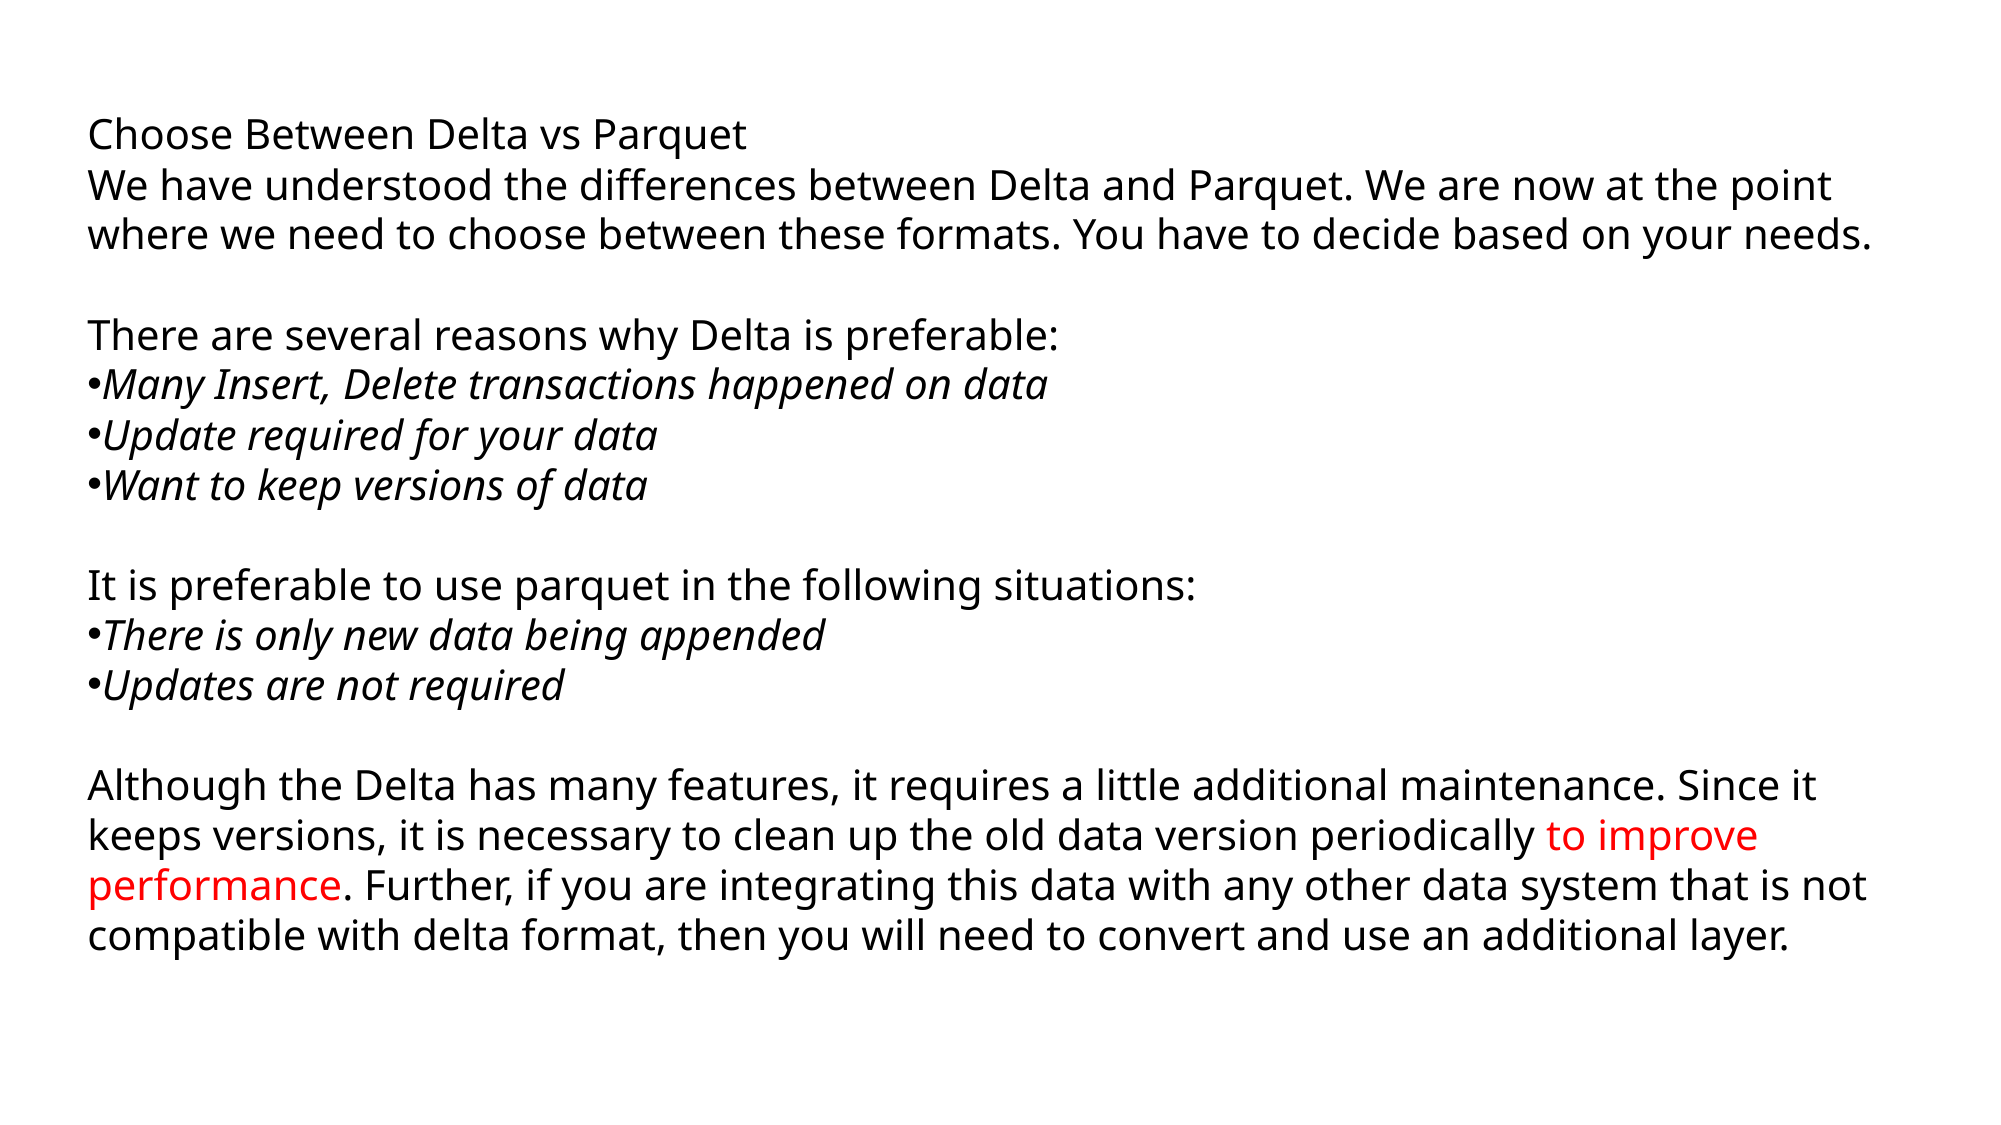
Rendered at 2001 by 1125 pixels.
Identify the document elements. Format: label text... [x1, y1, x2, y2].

text_box Choose Between Delta vs Parquet We have understood the differences between Delta and Parquet. We are now at the point where we need to choose between these formats. You have to decide based on your needs. There are several reasons why Delta is preferable: Many Insert, Delete transactions happened on data Update required for your data Want to keep versions of data It is preferable to use parquet in the following situations: There is only new data being appended Updates are not required Although the Delta has many features, it requires a little additional maintenance. Since it keeps versions, it is necessary to clean up the old data version periodically to improve performance. Further, if you are integrating this data with any other data system that is not compatible with delta format, then you will need to convert and use an additional layer. [72, 100, 1929, 966]
